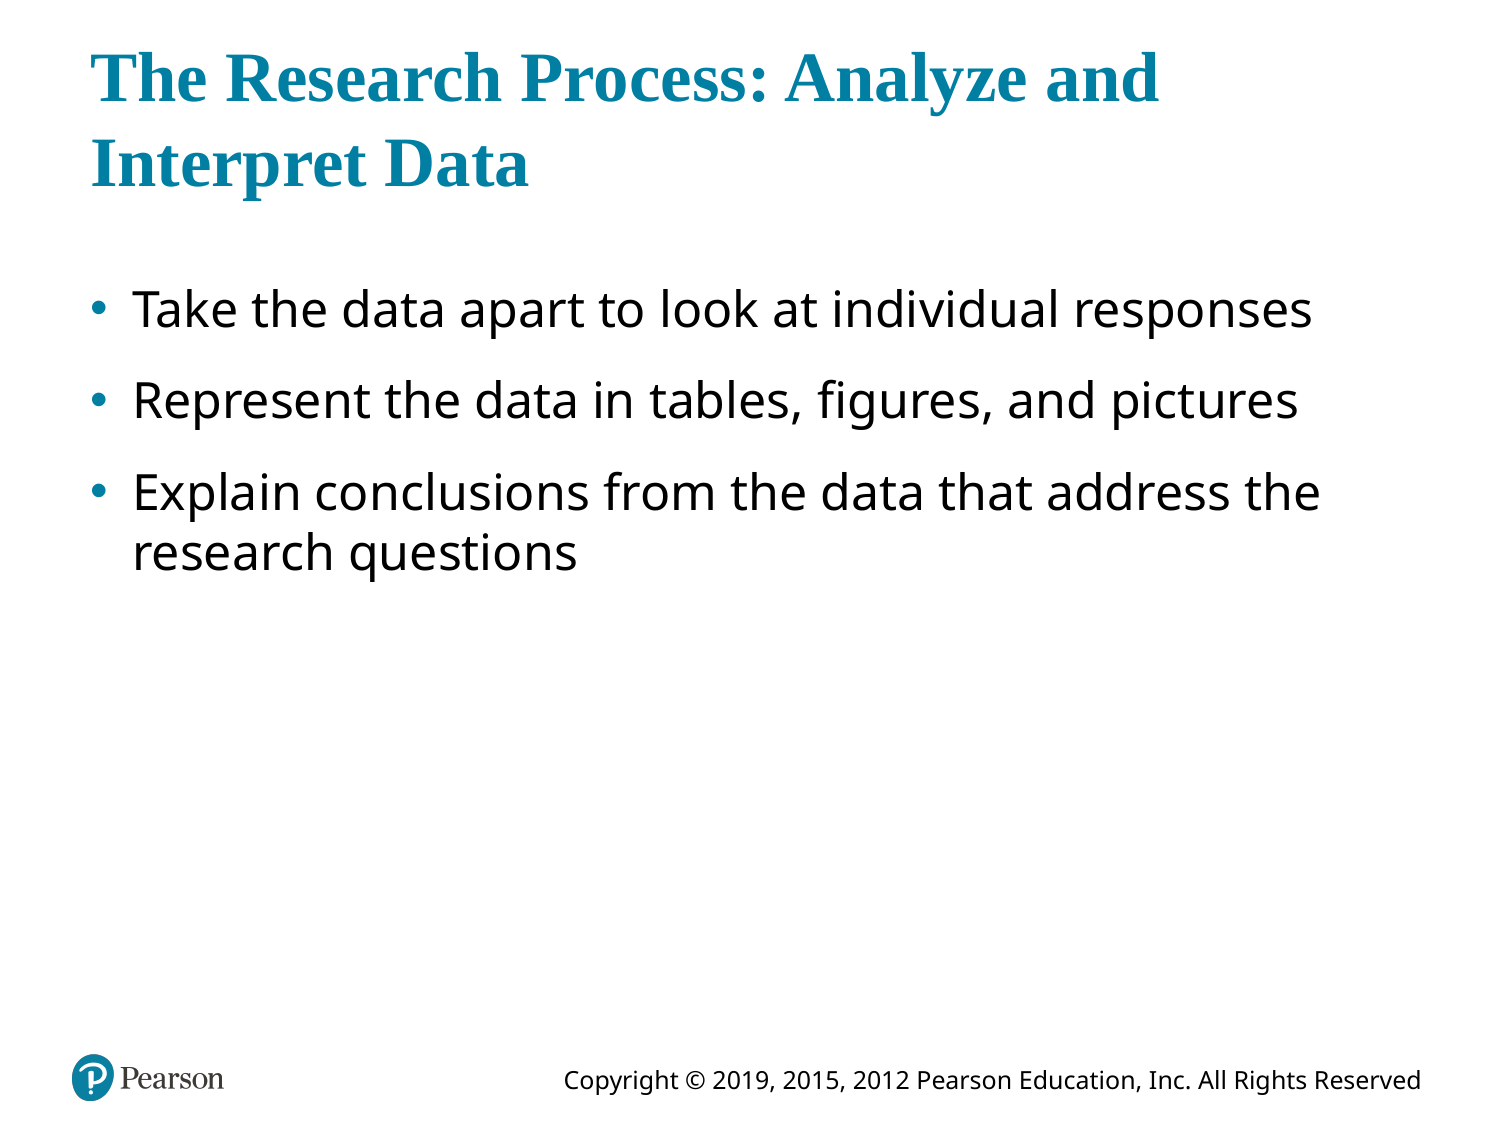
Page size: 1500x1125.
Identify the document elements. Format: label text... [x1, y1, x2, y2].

list Take the data apart to look at individual responses Represent the data in tables, figures, and pictures Explain conclusions from the data that address the research questions [75, 262, 1425, 1005]
title The Research Process: Analyze and Interpret Data [75, 35, 1425, 216]
picture [98, 1054, 224, 1101]
picture [72, 1087, 83, 1101]
picture [72, 1054, 88, 1070]
picture [80, 1063, 106, 1088]
